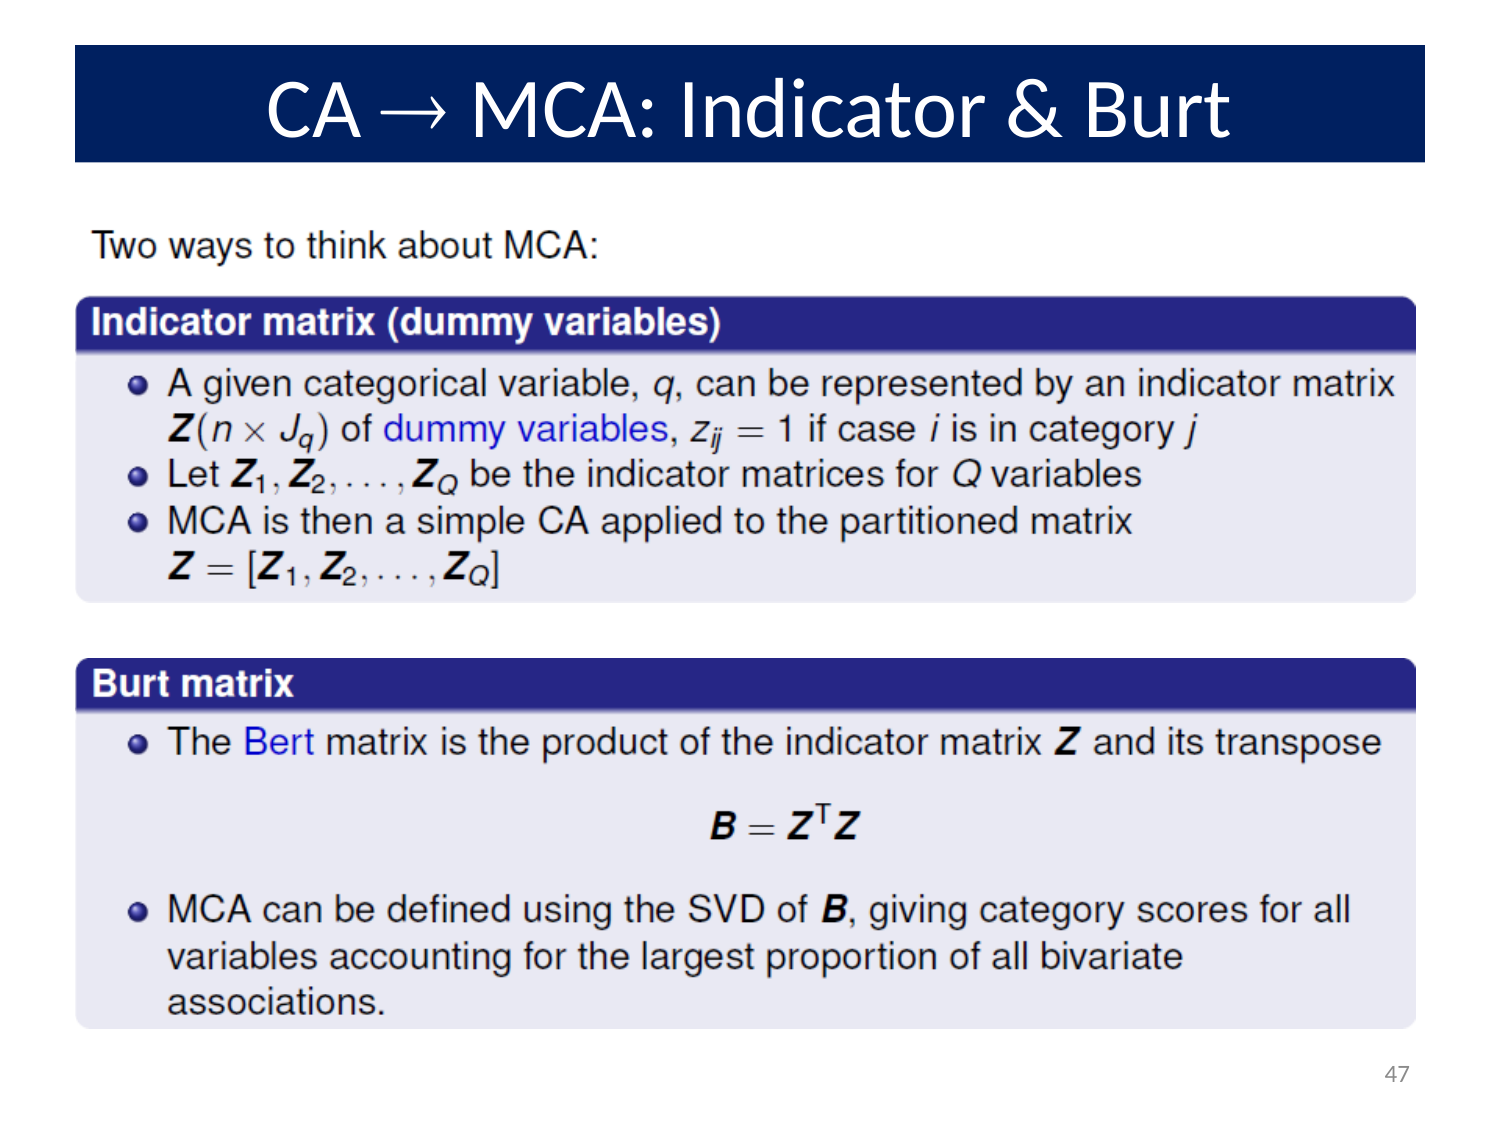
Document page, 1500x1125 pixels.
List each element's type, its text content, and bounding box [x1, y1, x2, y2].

title CA  MCA: Indicator & Burt [75, 45, 1425, 163]
slide_number 47 [1074, 1042, 1425, 1103]
picture [74, 658, 1416, 1030]
picture [74, 217, 1416, 603]
